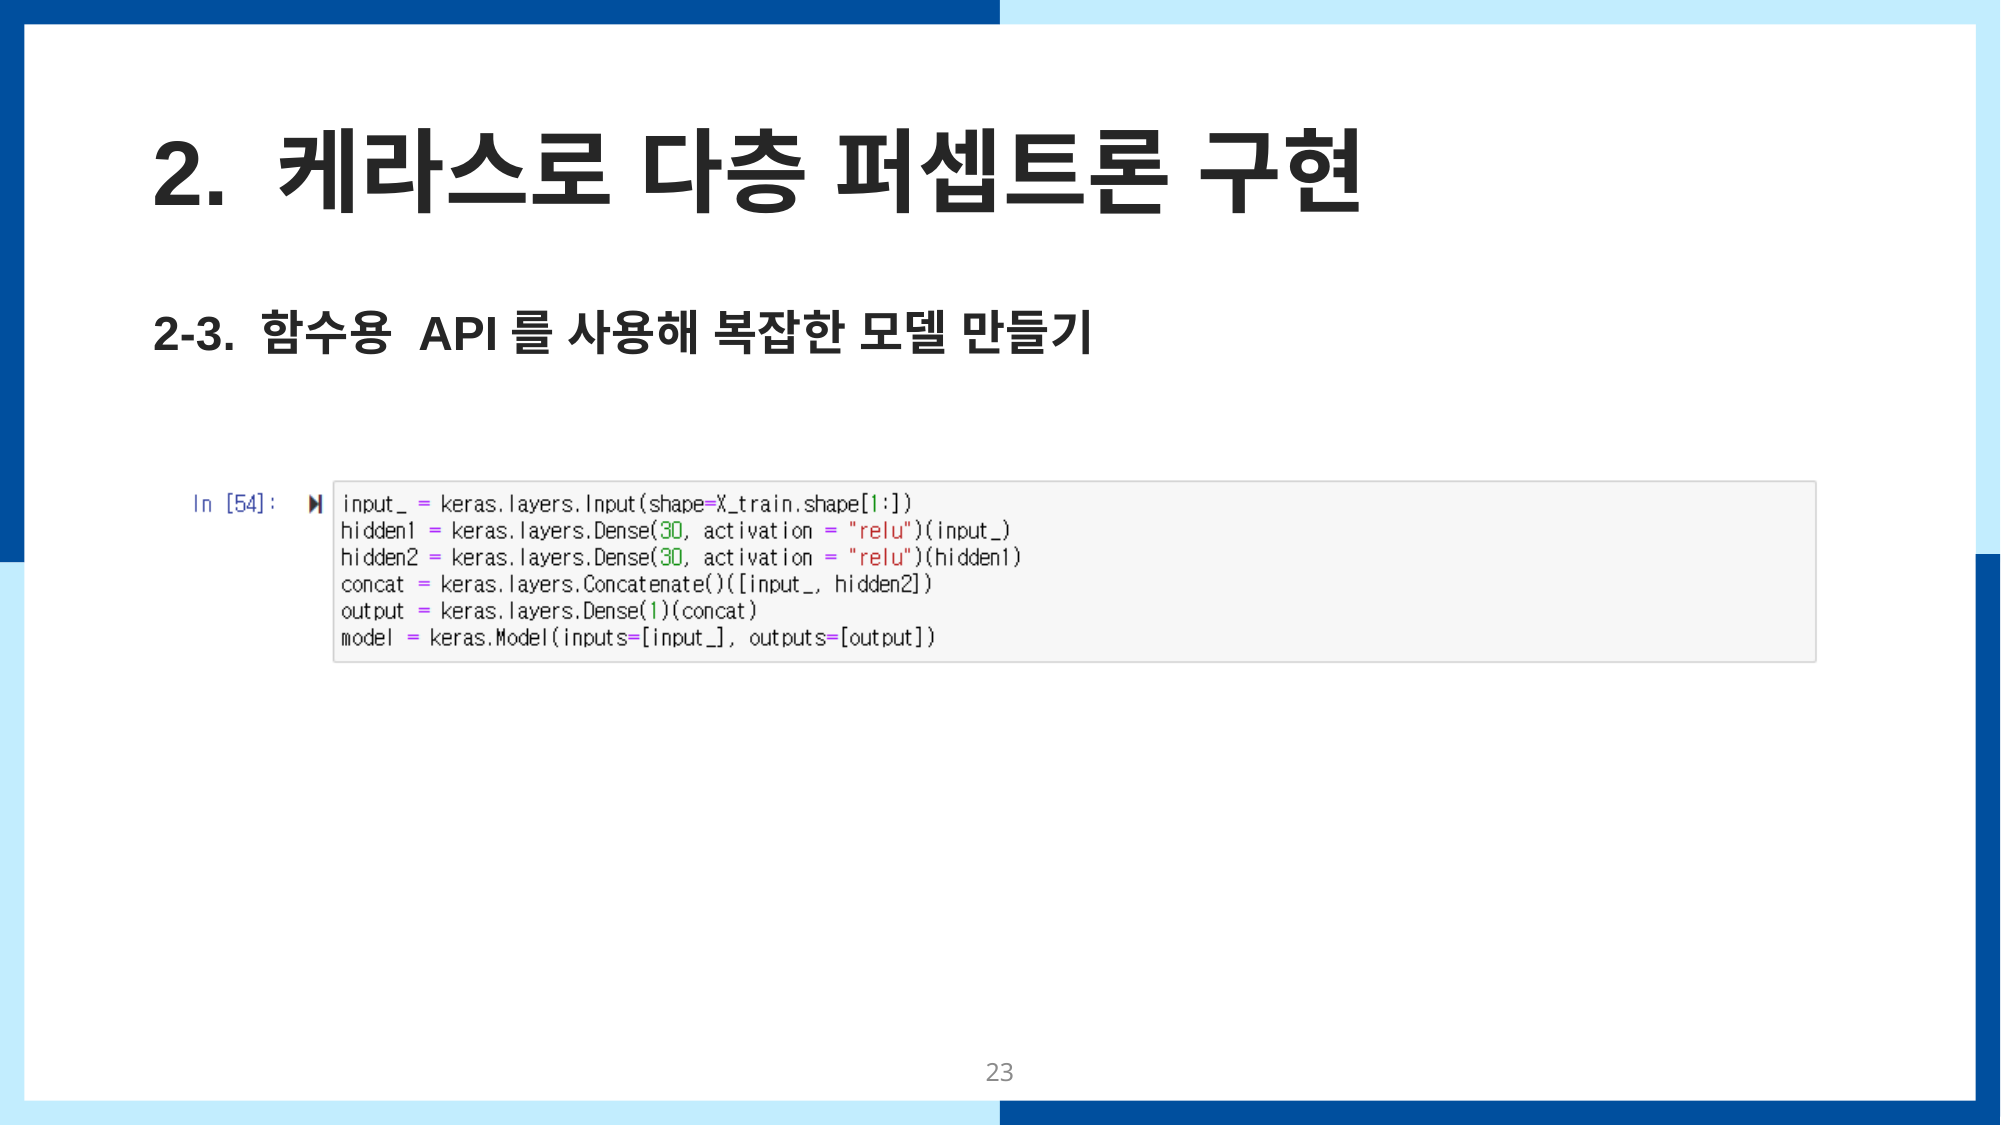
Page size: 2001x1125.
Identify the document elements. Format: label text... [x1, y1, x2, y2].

text_box 2-3. 함수용 API를 사용해 복잡한 모델 만들기 [71, 277, 1921, 1044]
picture [172, 454, 1828, 671]
slide_number 23 [774, 1043, 1225, 1104]
title 2. 케라스로 다층 퍼셉트론 구현 [137, 59, 1863, 278]
